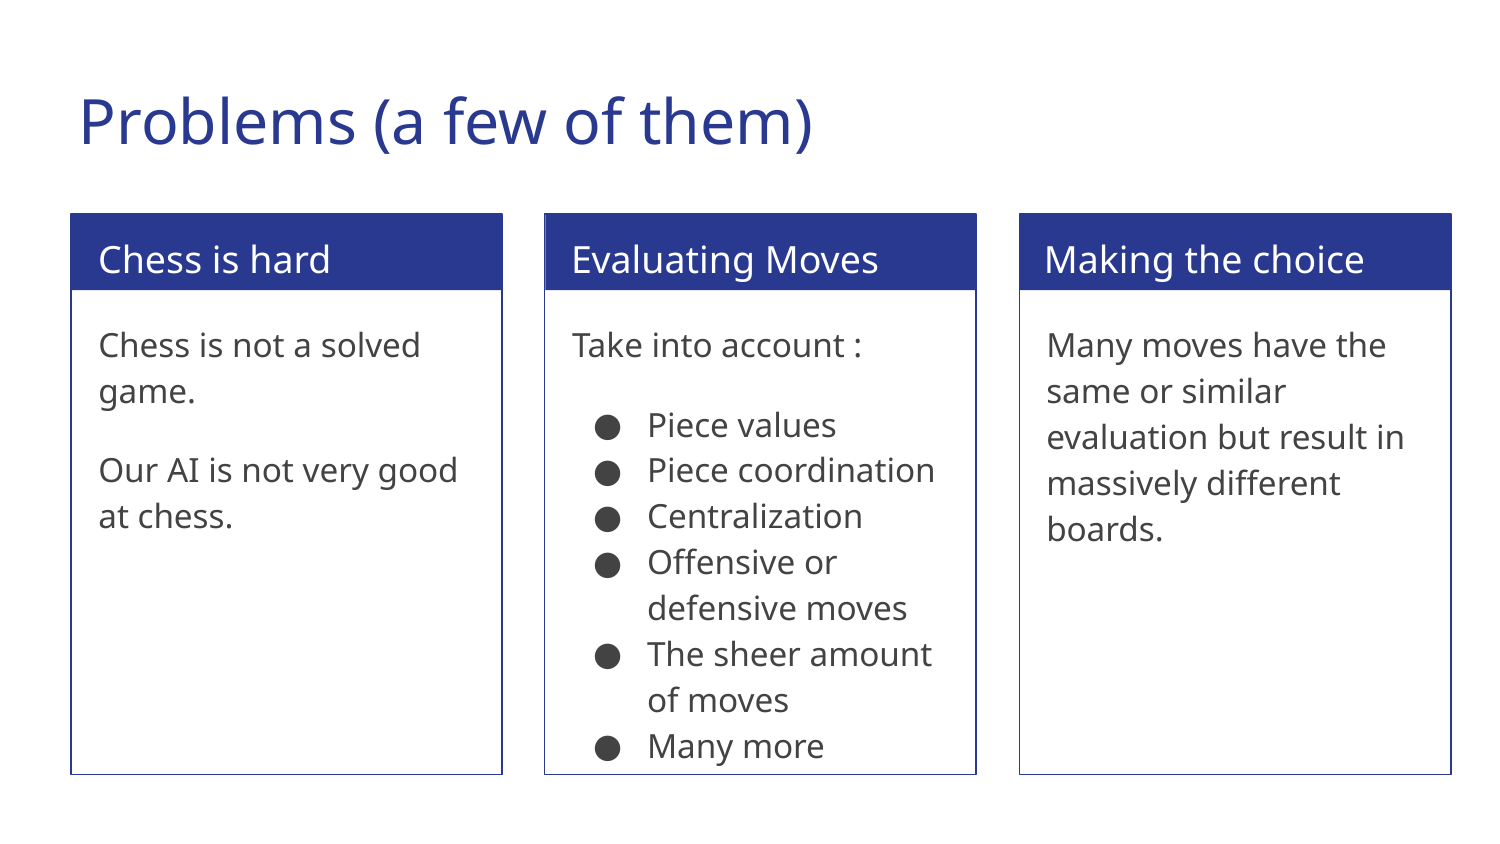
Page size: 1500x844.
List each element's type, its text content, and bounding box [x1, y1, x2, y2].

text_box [544, 213, 977, 775]
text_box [1018, 213, 1452, 775]
title Problems (a few of them) [63, 67, 1462, 167]
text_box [70, 213, 503, 775]
